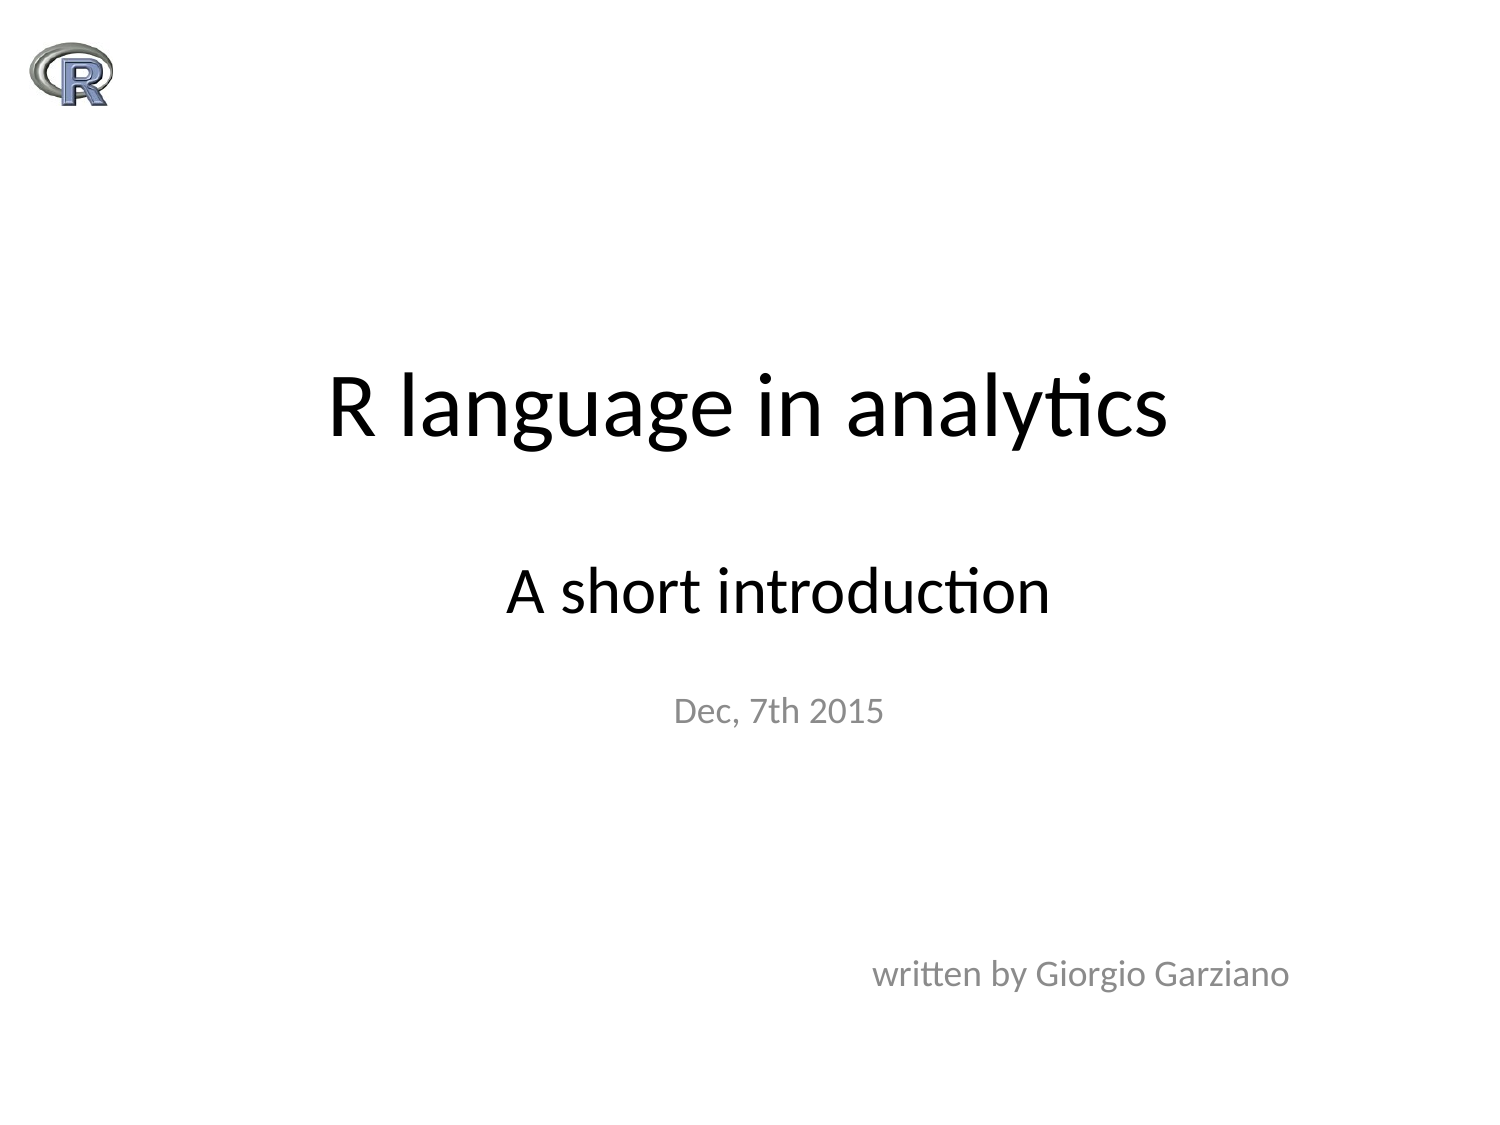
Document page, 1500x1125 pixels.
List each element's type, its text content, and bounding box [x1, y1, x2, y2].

picture [29, 42, 113, 106]
subtitle A short introduction Dec, 7th 2015 written by Giorgio Garziano [230, 538, 1329, 1047]
title R language in analytics [112, 278, 1388, 521]
